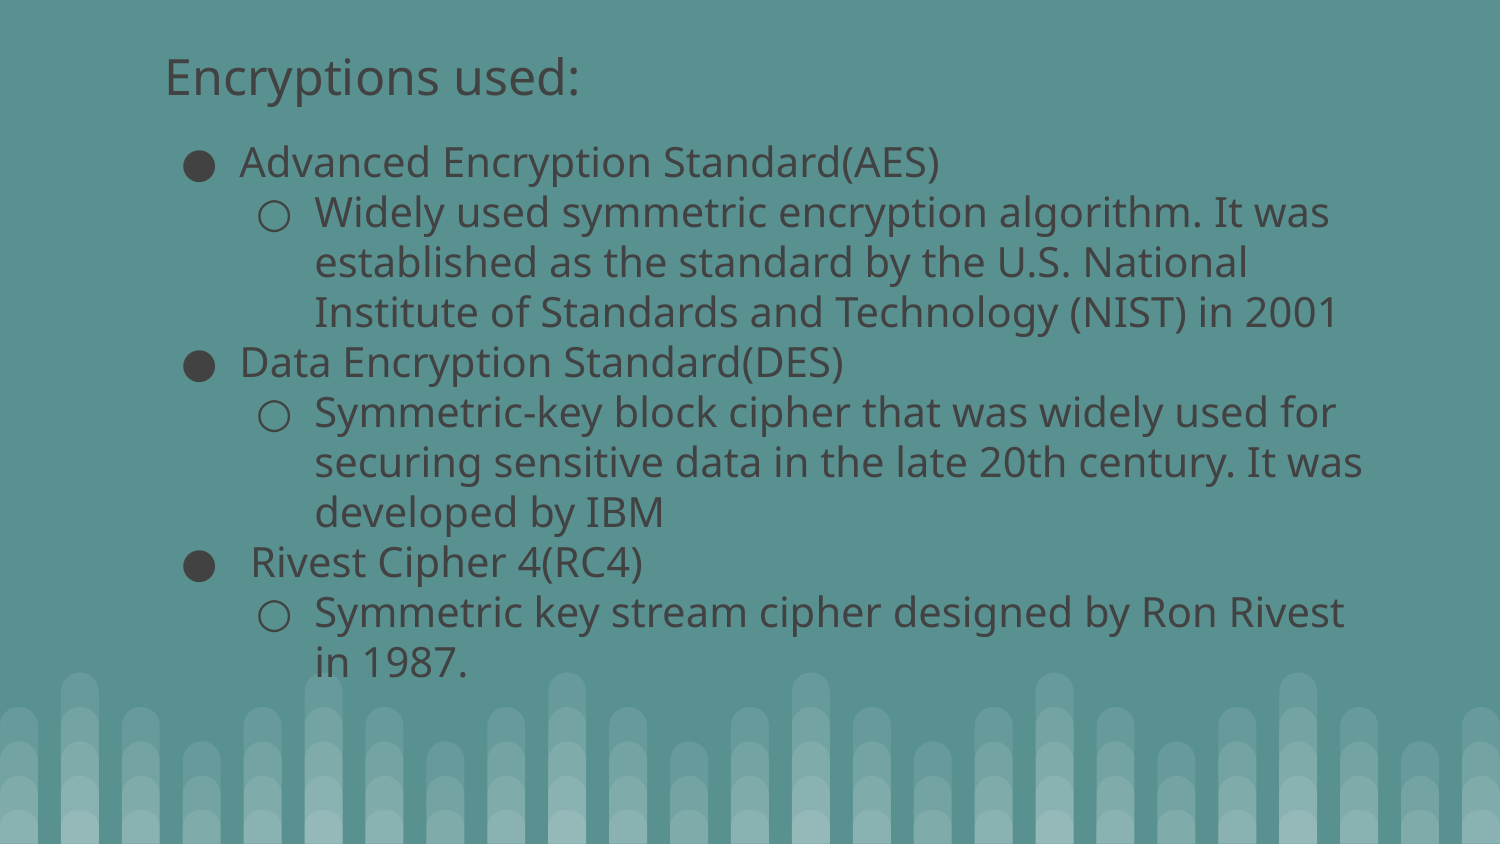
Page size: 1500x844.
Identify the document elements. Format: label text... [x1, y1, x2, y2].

text_box Encryptions used: [149, 30, 919, 121]
text_box Advanced Encryption Standard(AES) Widely used symmetric encryption algorithm. It was established as the standard by the U.S. National Institute of Standards and Technology (NIST) in 2001 Data Encryption Standard(DES) Symmetric-key block cipher that was widely used for securing sensitive data in the late 20th century. It was developed by IBM Rivest Cipher 4(RC4) Symmetric key stream cipher designed by Ron Rivest in 1987. [149, 121, 1390, 844]
